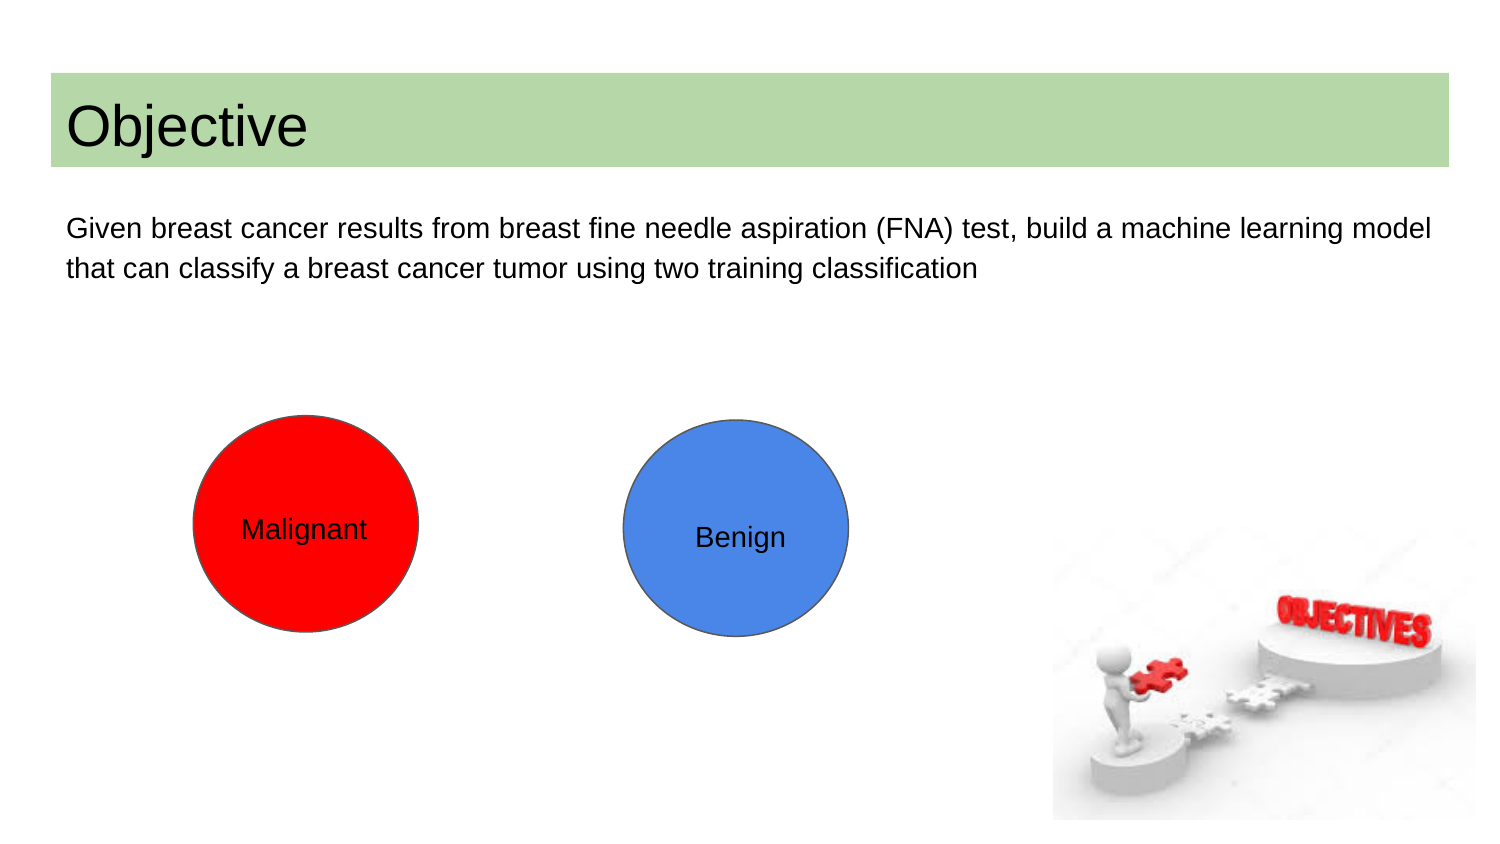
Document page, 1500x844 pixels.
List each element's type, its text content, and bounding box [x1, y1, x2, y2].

list Given breast cancer results from breast fine needle aspiration (FNA) test, build a machine learning model that can classify a breast cancer tumor using two training classification [51, 189, 1449, 750]
text_box [193, 415, 419, 632]
text_box [623, 420, 849, 637]
title Objective [51, 72, 1449, 167]
text_box Benign [680, 503, 814, 553]
text_box Malignant [225, 495, 386, 561]
picture [1053, 526, 1476, 820]
